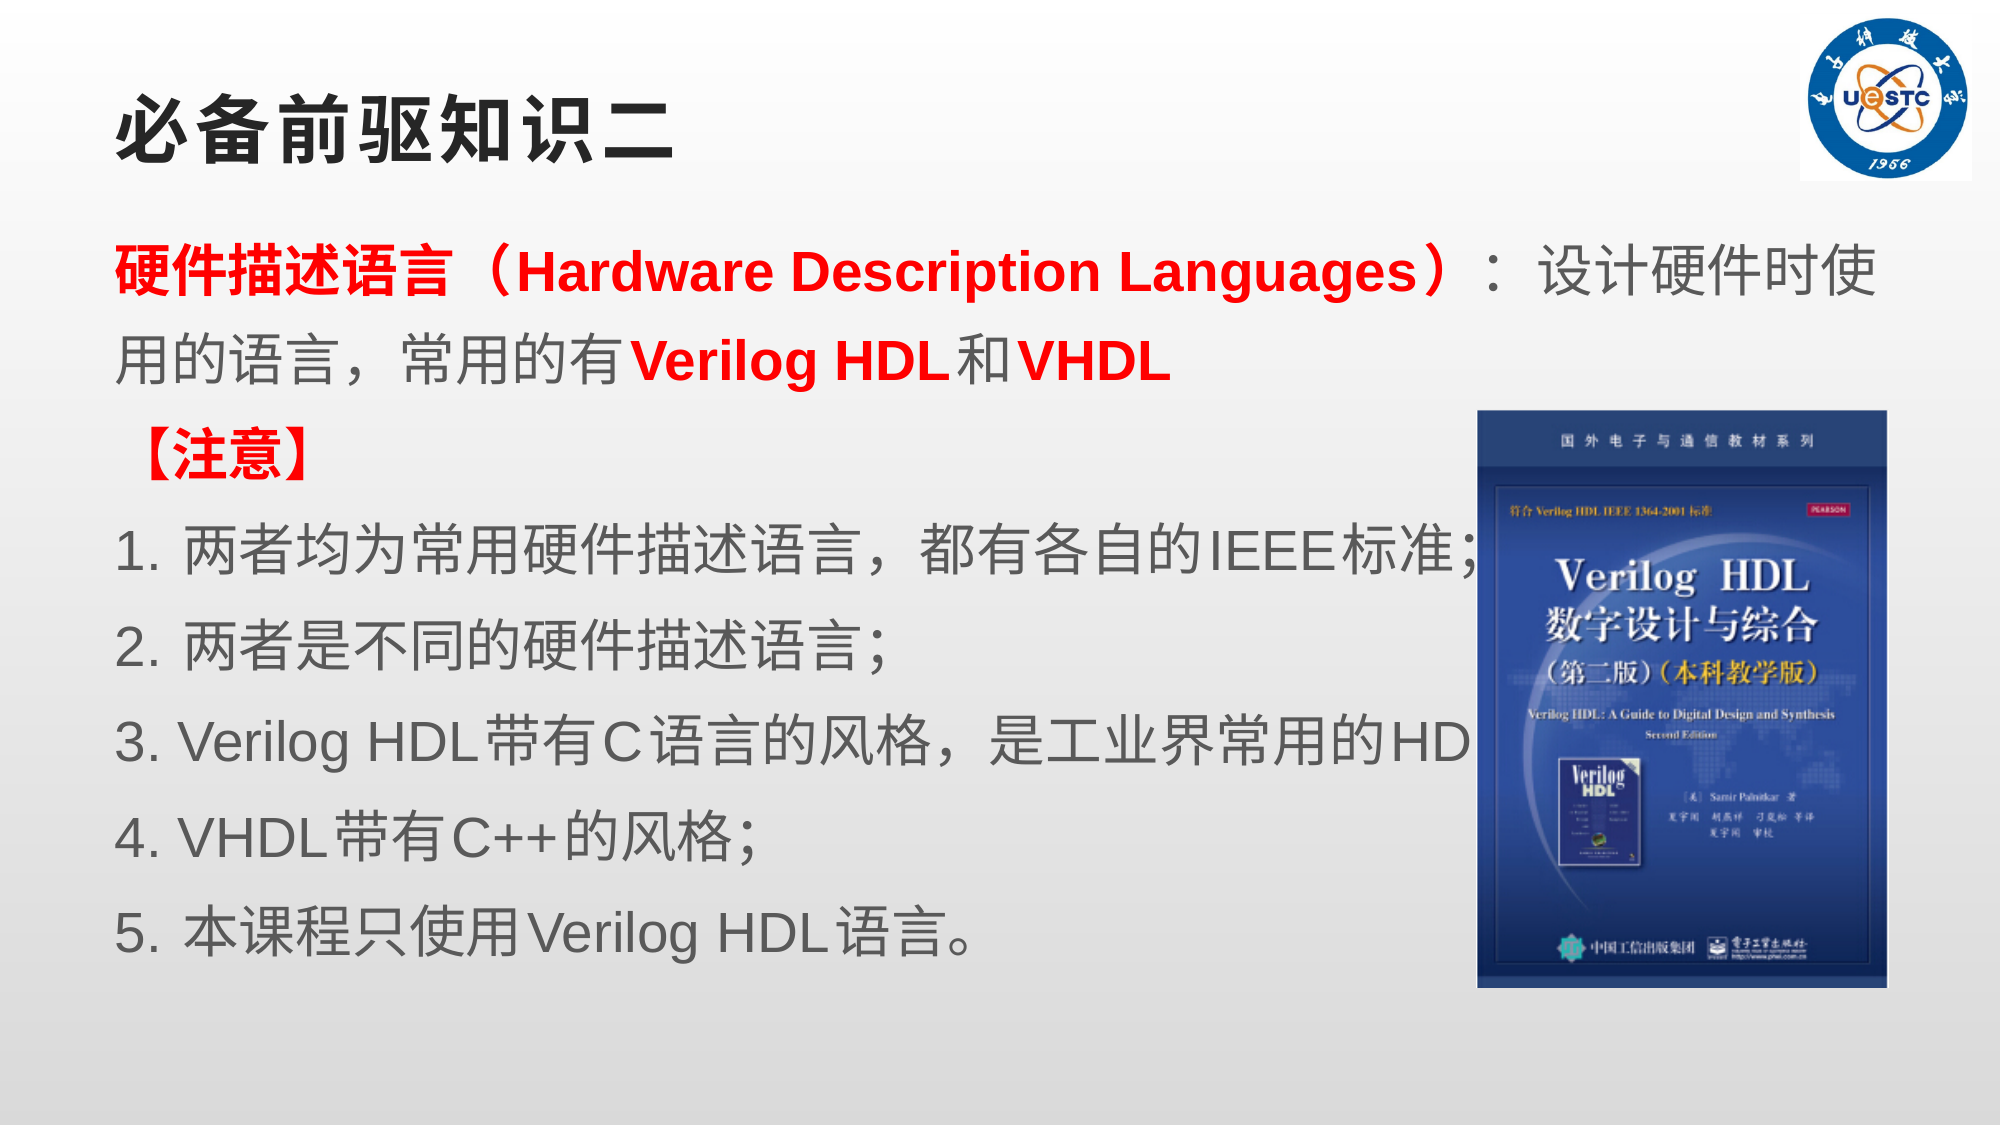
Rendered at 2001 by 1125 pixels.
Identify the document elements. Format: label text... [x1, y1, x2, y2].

list 硬件描述语言（Hardware Description Languages）：设计硬件时使用的语言，常用的有Verilog HDL和VHDL 【注意】 1. 两者均为常用硬件描述语言，都有各自的IEEE标准； 2. 两者是不同的硬件描述语言； 3. Verilog HDL带有C语言的风格，是工业界常用的HDL； 4. VHDL带有C++的风格； 5. 本课程只使用Verilog HDL语言。 [99, 206, 1900, 988]
picture [1800, 14, 1972, 181]
picture [1476, 409, 1889, 988]
title 必备前驱知识二 [99, 70, 1900, 186]
